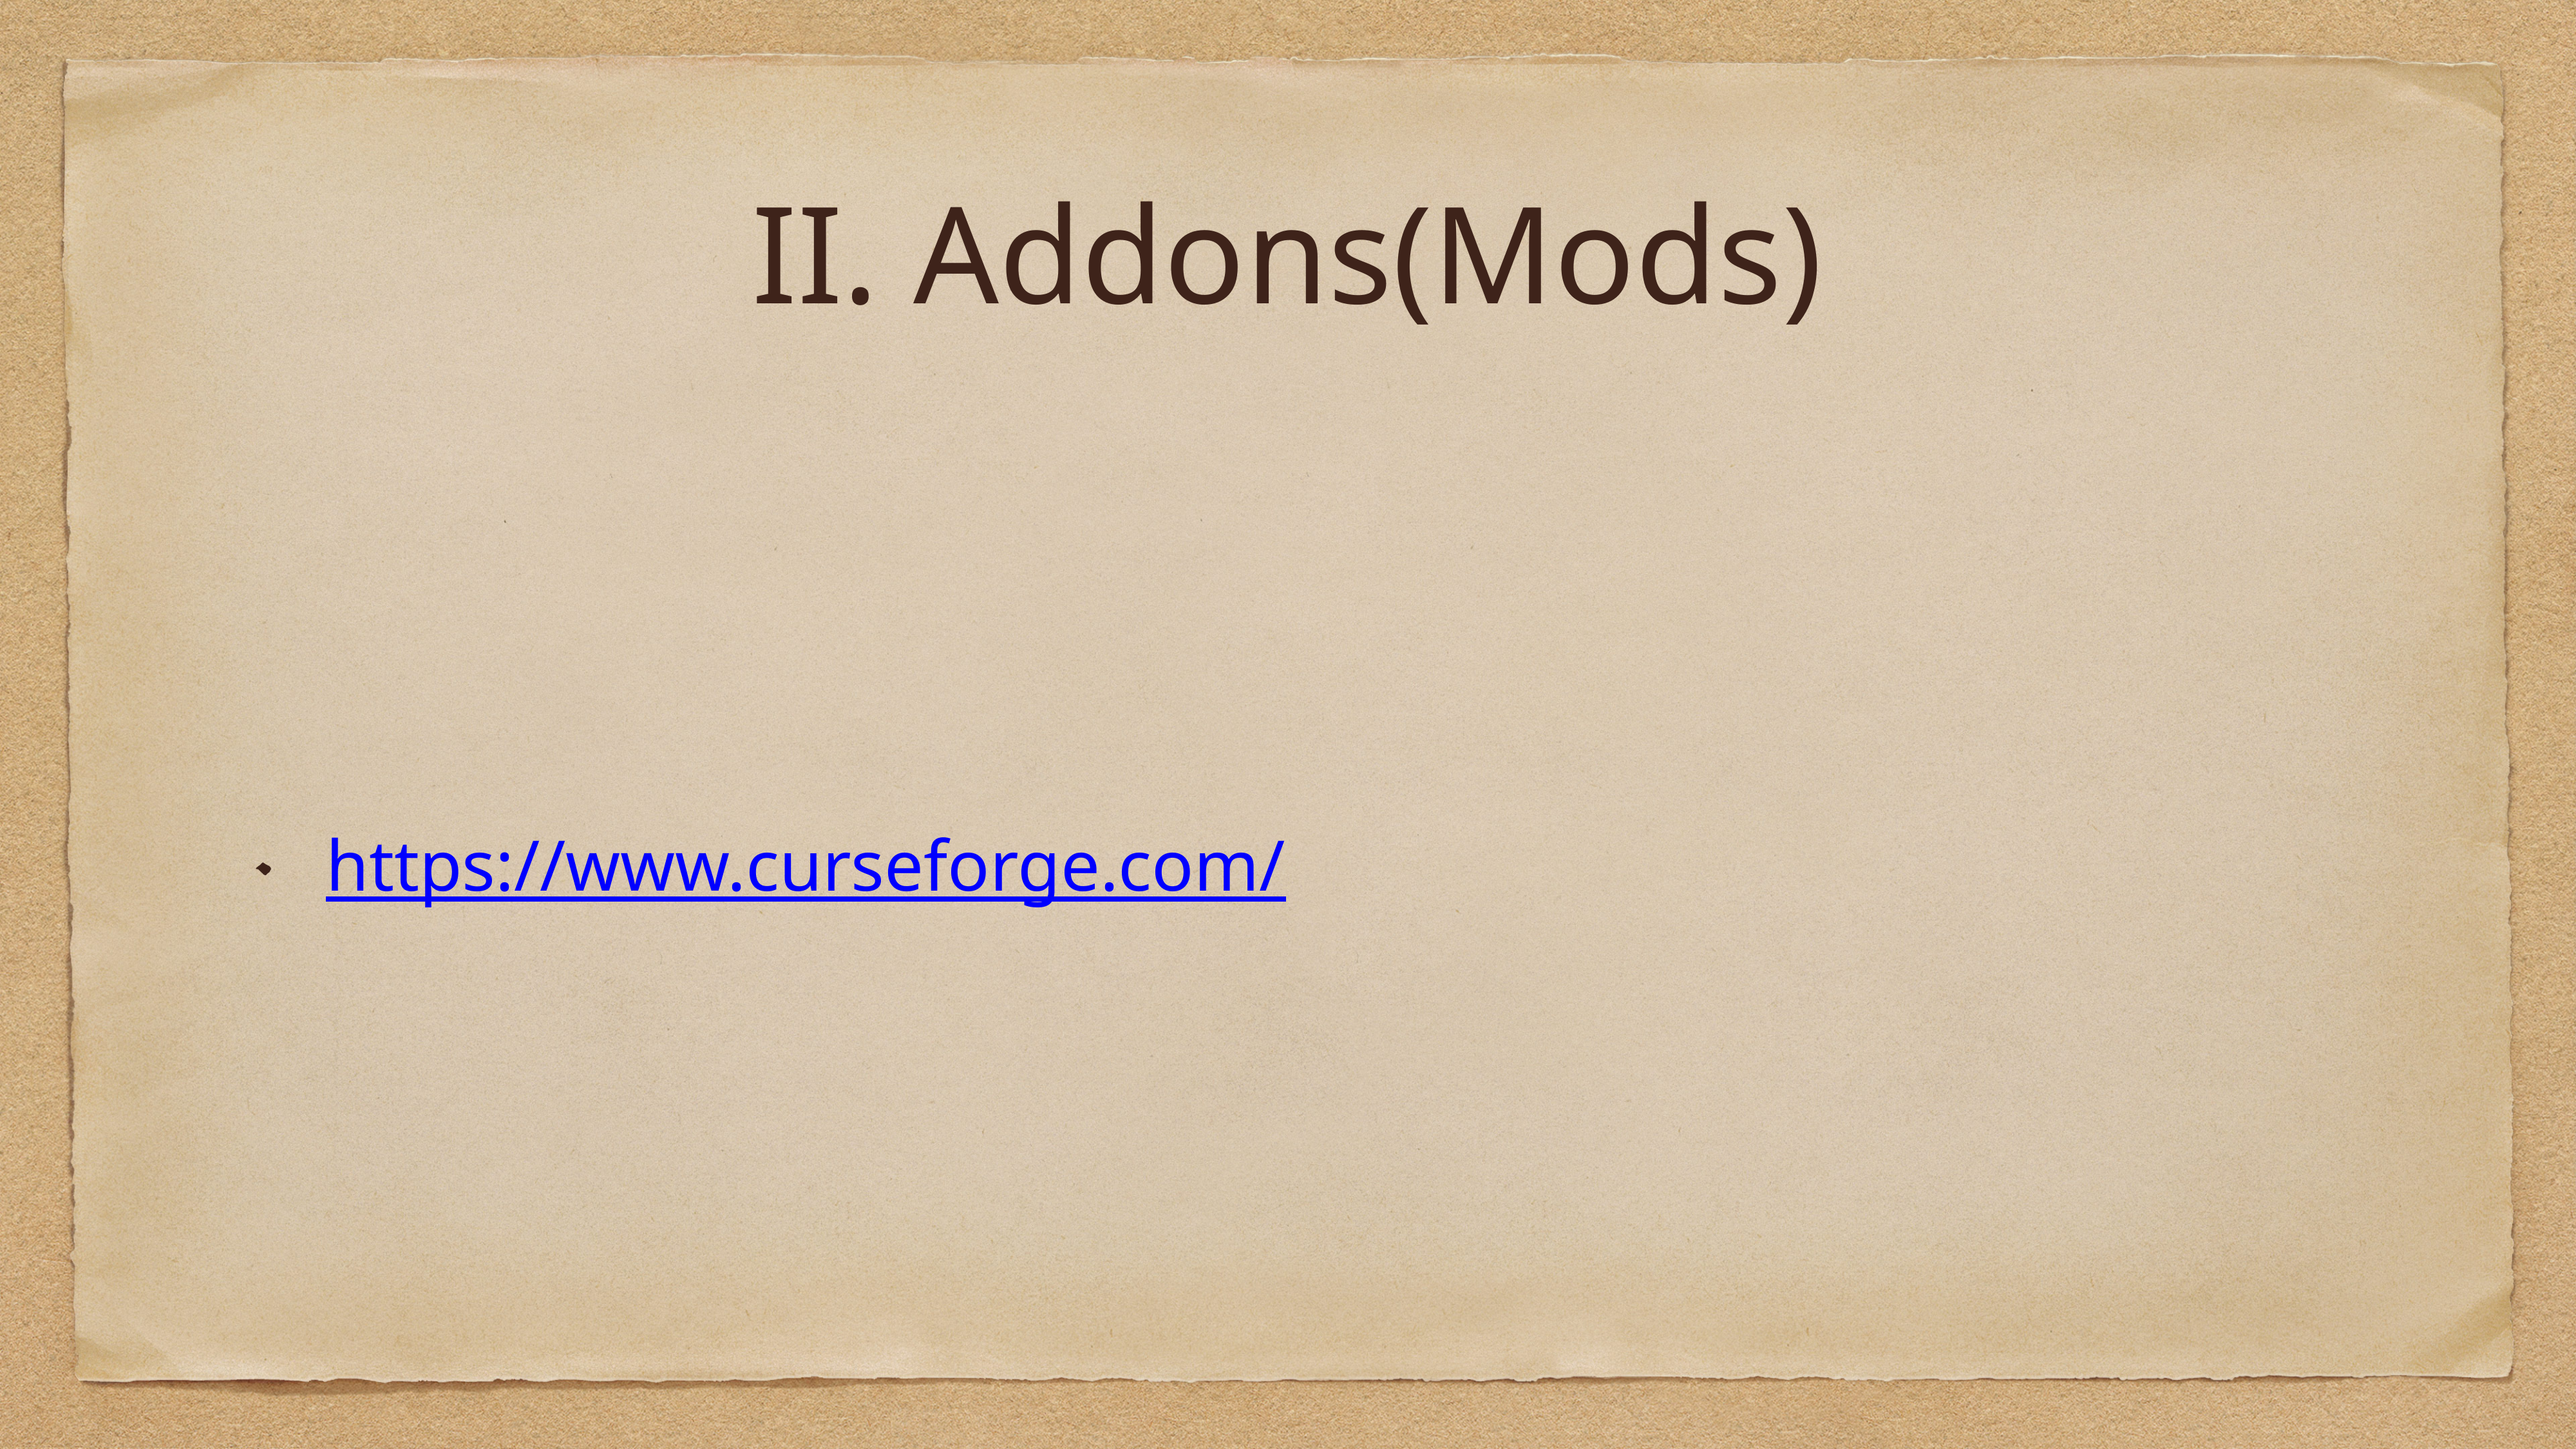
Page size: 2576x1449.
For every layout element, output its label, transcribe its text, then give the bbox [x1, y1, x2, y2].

list https://www.curseforge.com/ [251, 435, 2324, 1302]
title II. Addons(Mods) [251, 93, 2324, 407]
picture [0, 0, 2576, 1449]
